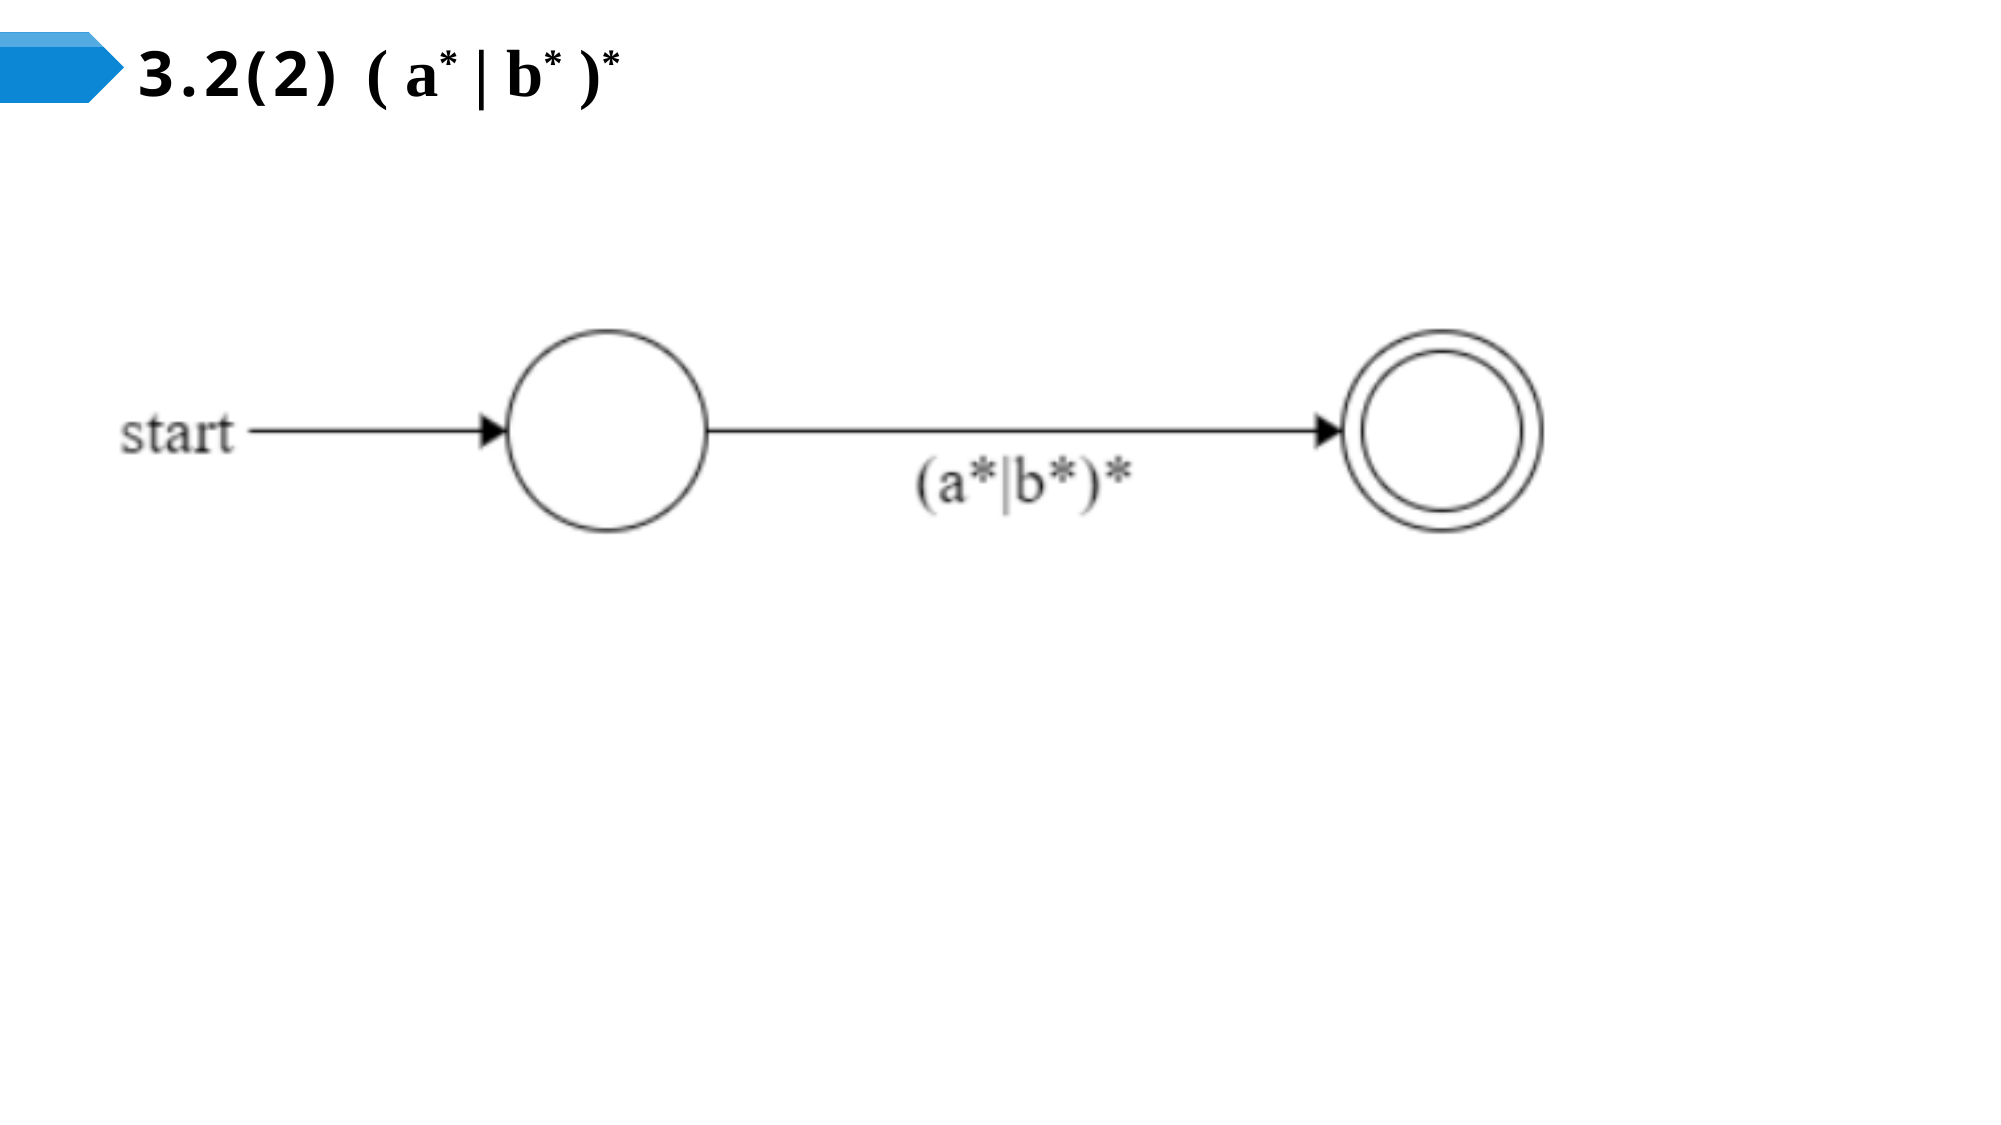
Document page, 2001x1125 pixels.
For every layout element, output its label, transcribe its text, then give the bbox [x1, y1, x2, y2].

text_box 3.2(2) ( a* | b* )* [123, 21, 1206, 117]
picture [97, 261, 1603, 590]
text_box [0, 31, 124, 103]
